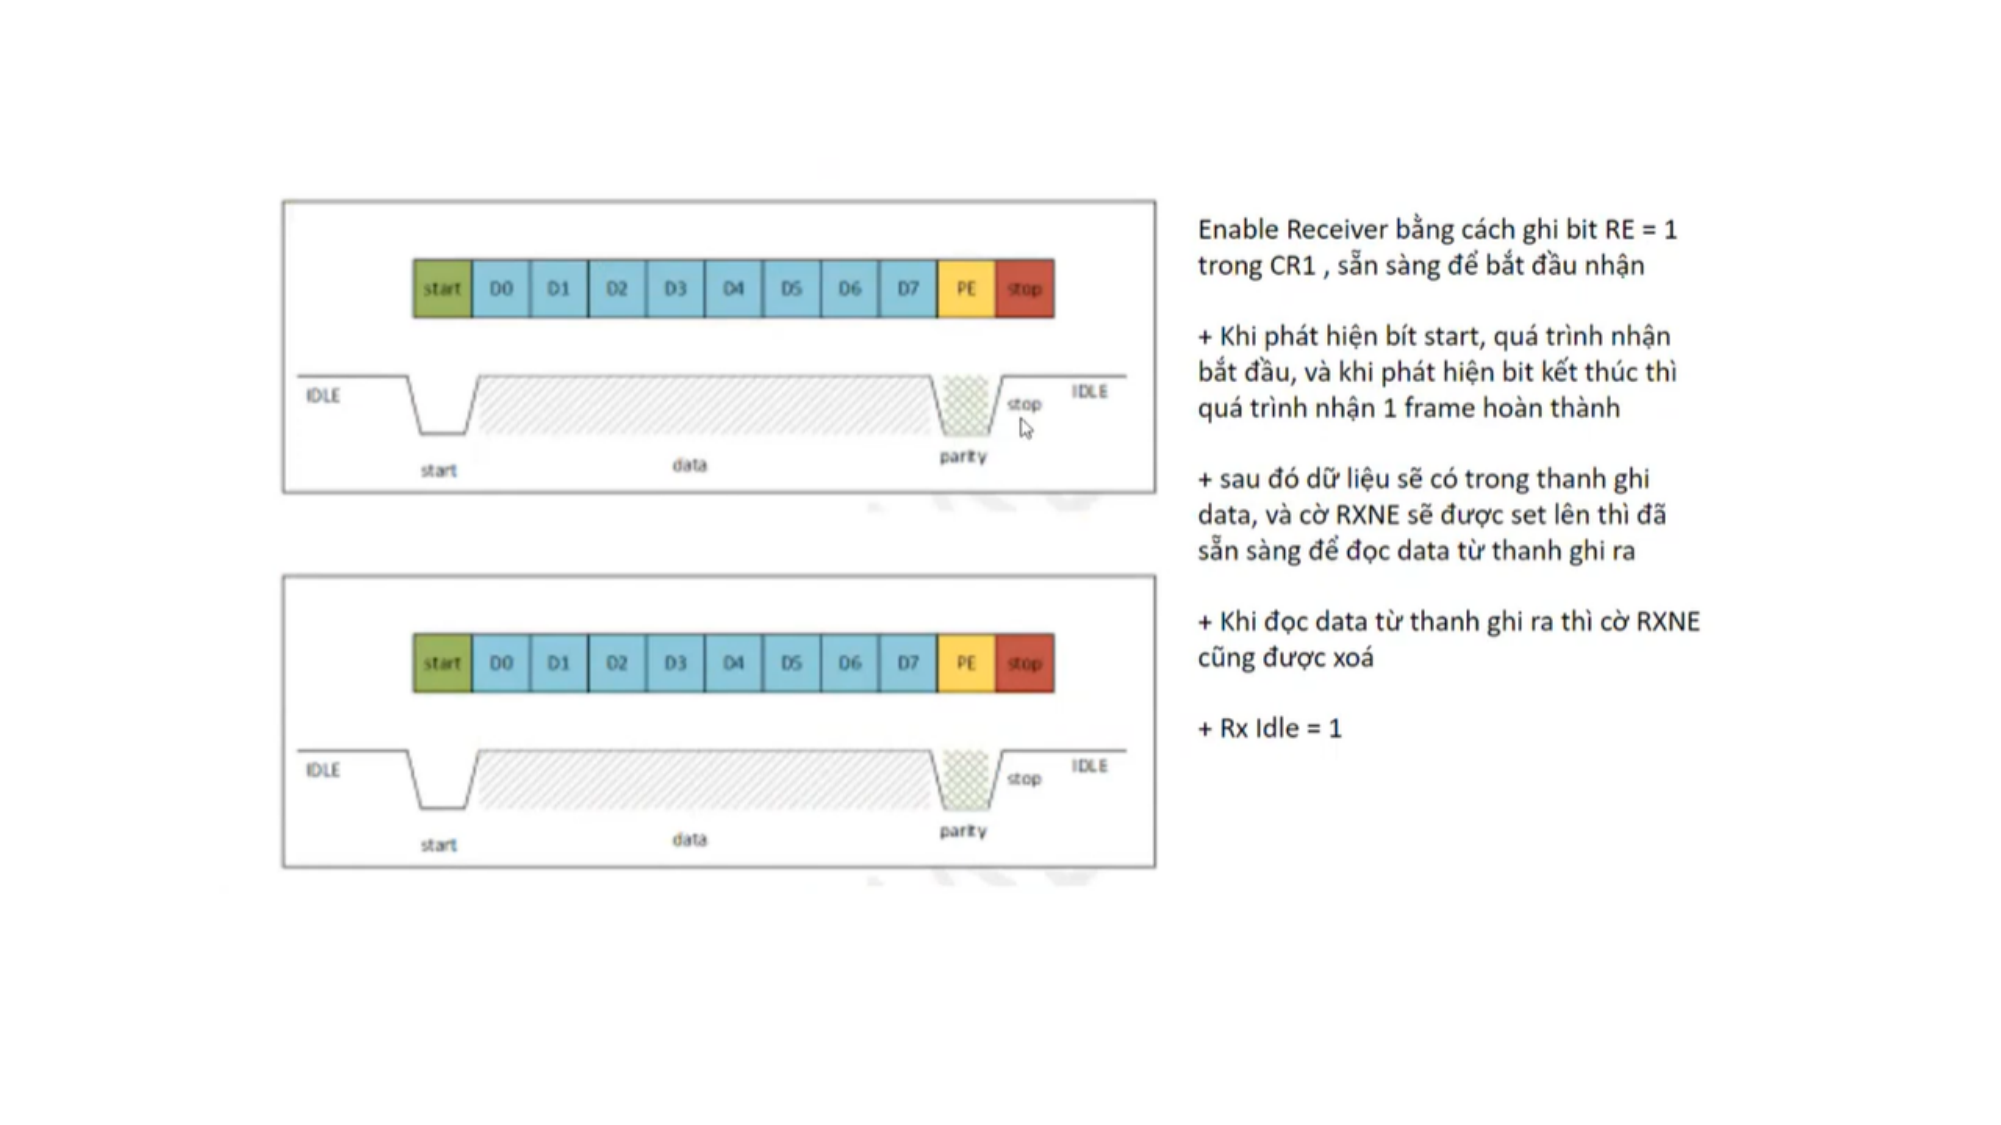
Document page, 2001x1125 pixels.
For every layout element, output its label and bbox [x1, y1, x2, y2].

picture [219, 144, 1750, 894]
